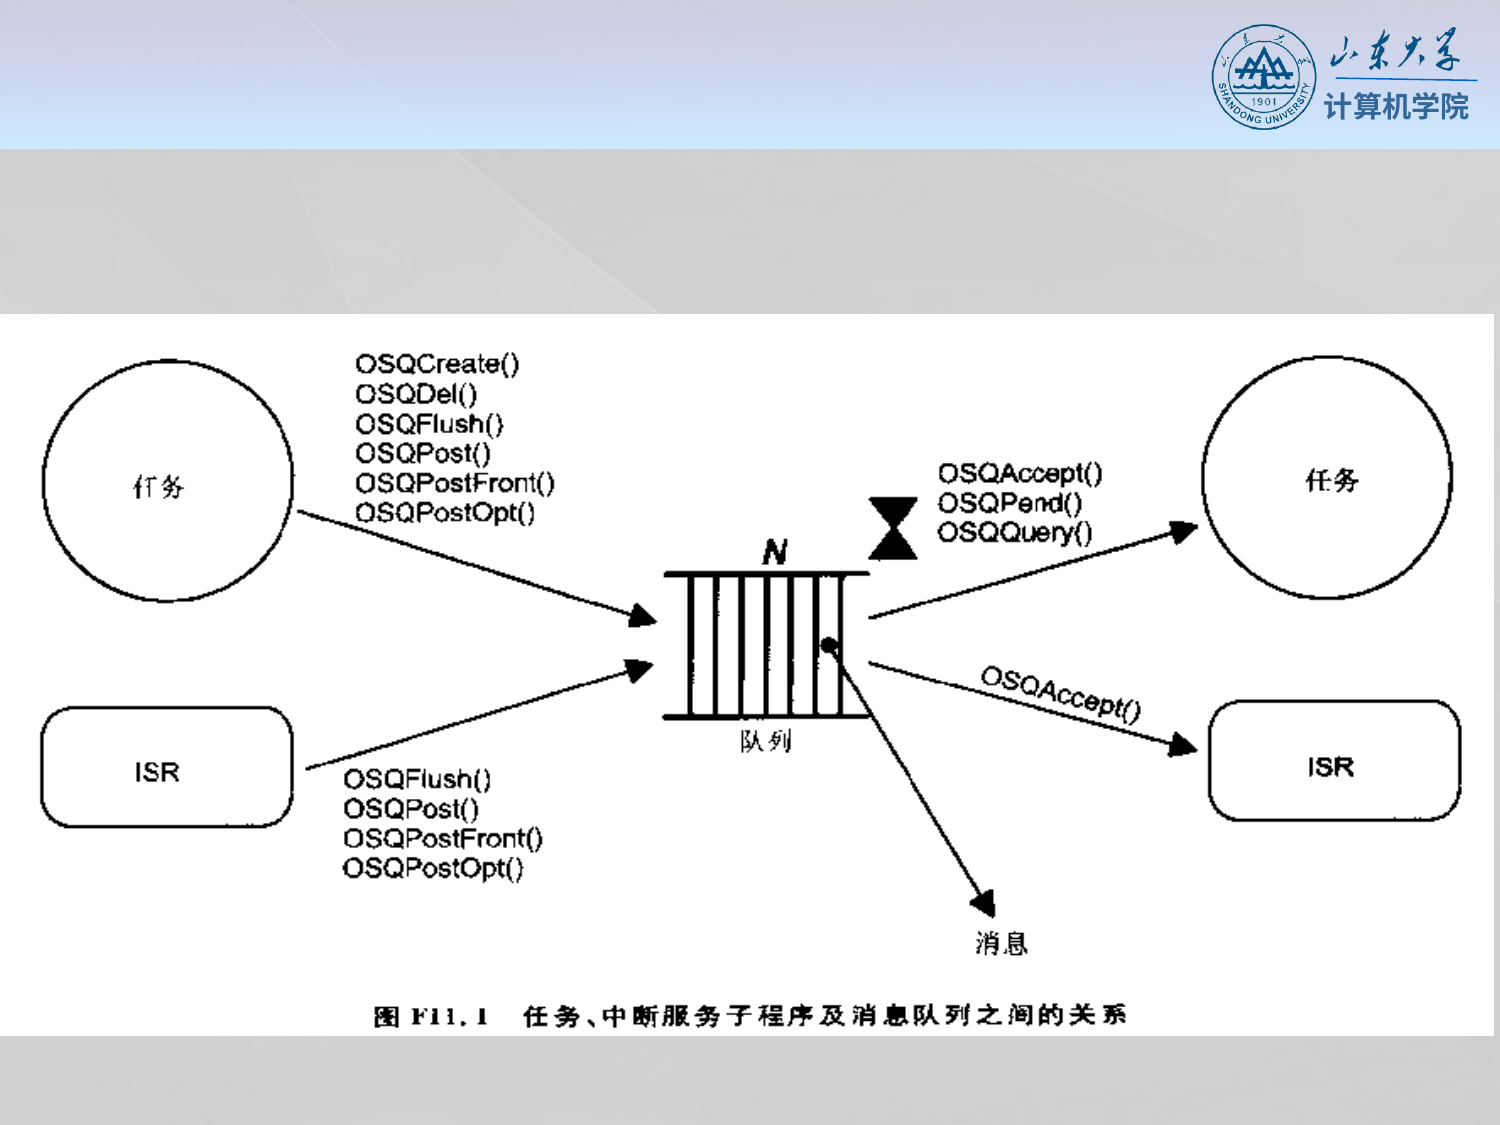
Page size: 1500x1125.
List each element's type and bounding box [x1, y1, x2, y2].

picture [1205, 18, 1466, 136]
picture [0, 314, 1494, 1036]
